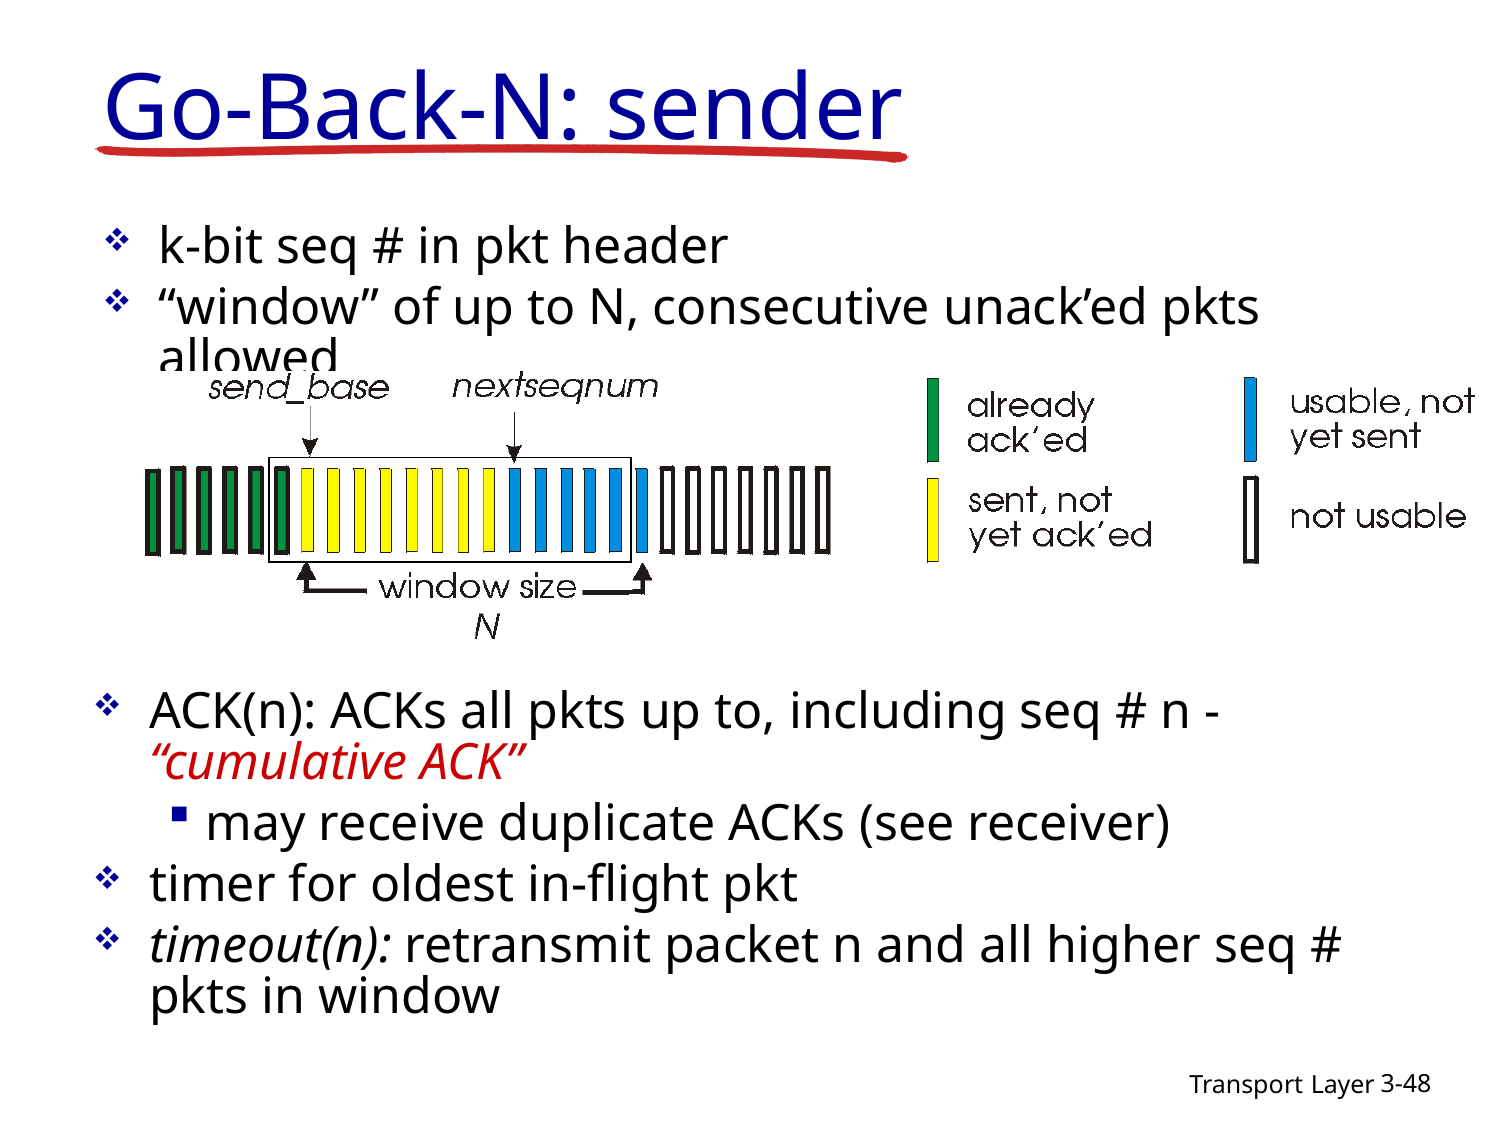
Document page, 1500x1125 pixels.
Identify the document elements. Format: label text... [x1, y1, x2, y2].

slide_number 3-48 [1365, 1060, 1477, 1106]
text_box ACK(n): ACKs all pkts up to, including seq # n - “cumulative ACK” may receive duplicate ACKs (see receiver) timer for oldest in-flight pkt timeout(n): retransmit packet n and all higher seq # pkts in window [78, 680, 1444, 881]
picture [145, 371, 1475, 640]
list k-bit seq # in pkt header “window” of up to N, consecutive unack’ed pkts allowed [87, 215, 1454, 416]
title Go-Back-N: sender [87, 24, 1363, 182]
footer Transport Layer [914, 1057, 1390, 1105]
picture [92, 139, 918, 169]
